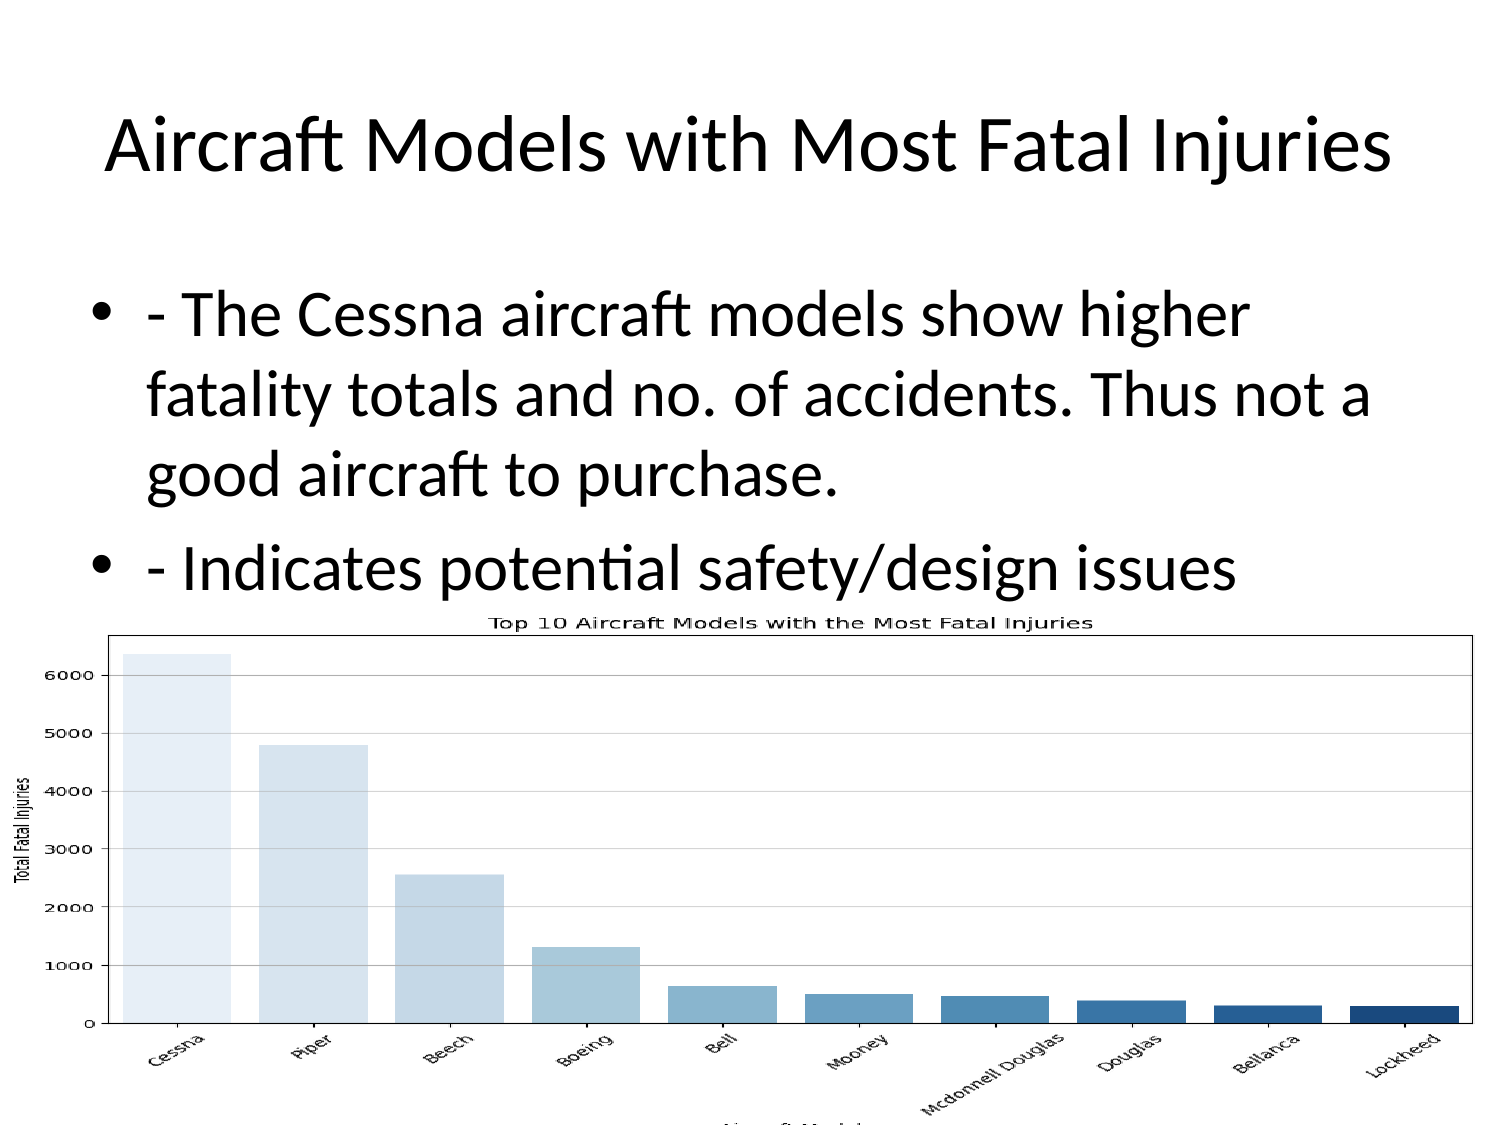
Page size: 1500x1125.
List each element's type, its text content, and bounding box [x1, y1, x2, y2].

list - The Cessna aircraft models show higher fatality totals and no. of accidents. Thus not a good aircraft to purchase. - Indicates potential safety/design issues [75, 262, 1425, 606]
picture [0, 608, 1487, 1125]
title Aircraft Models with Most Fatal Injuries [75, 45, 1425, 233]
